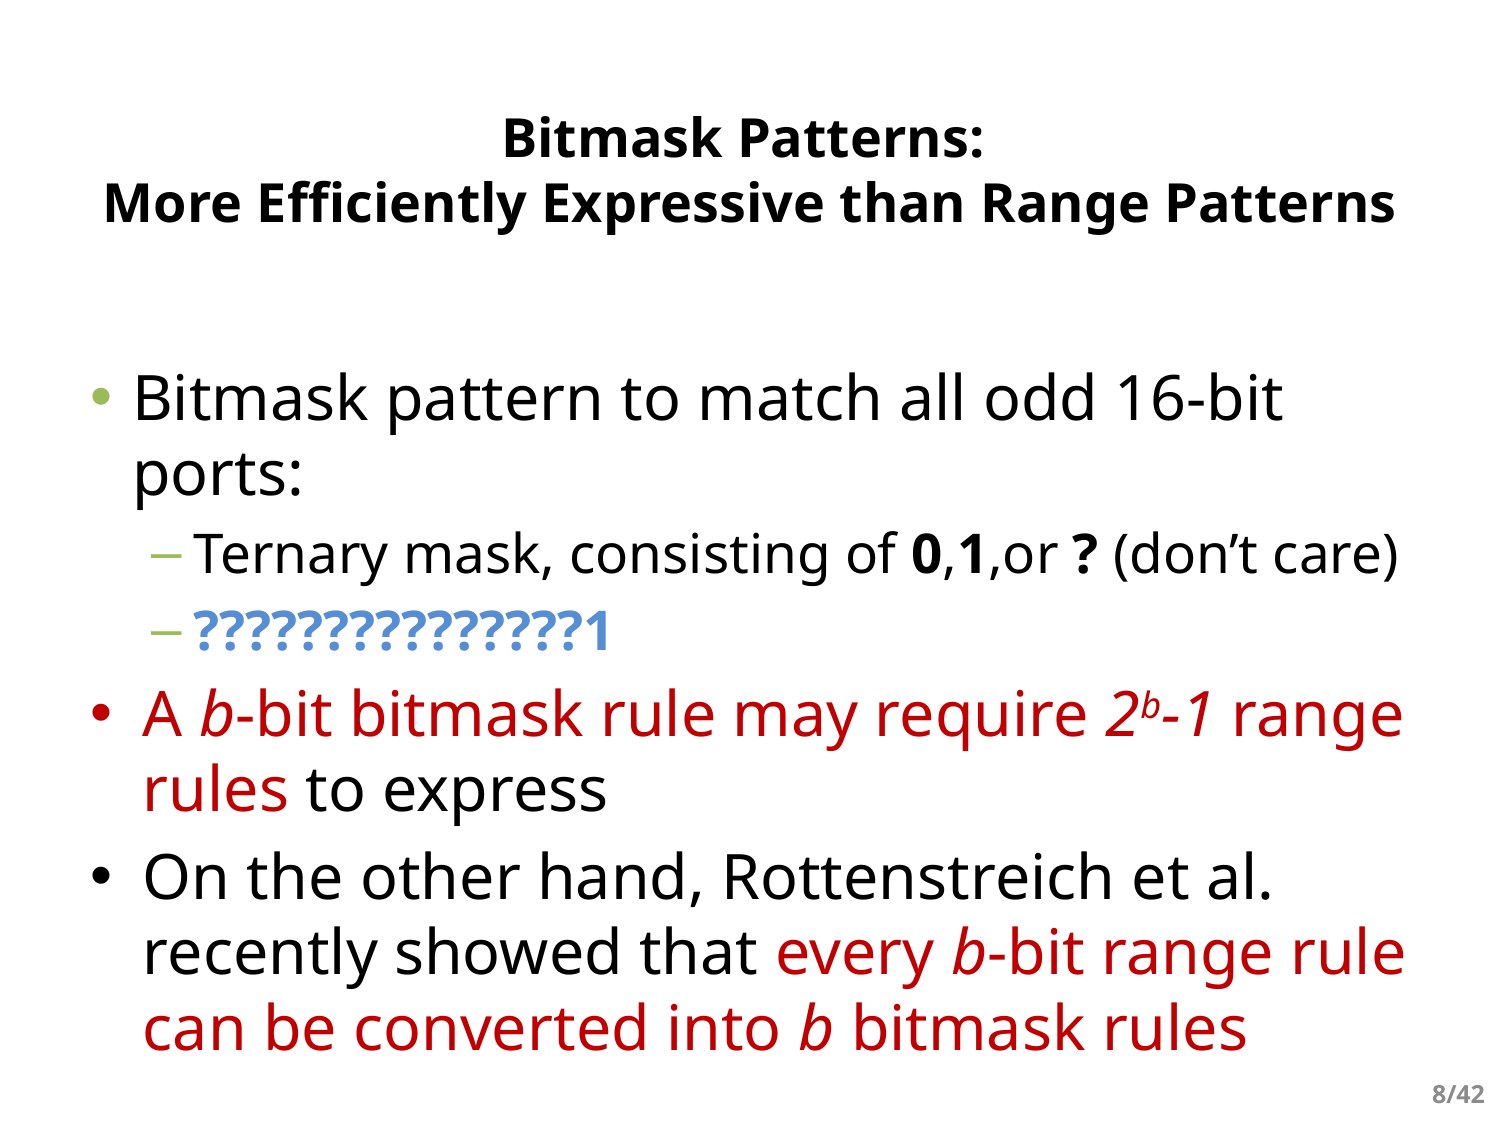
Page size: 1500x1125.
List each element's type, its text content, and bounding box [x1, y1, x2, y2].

title Bitmask Patterns: More Efficiently Expressive than Range Patterns [75, 75, 1425, 262]
slide_number 8/42 [1149, 1065, 1500, 1125]
list Bitmask pattern to match all odd 16-bit ports: Ternary mask, consisting of 0,1,or ? (don’t care) ???????????????1 A b-bit bitmask rule may require 2b-1 range rules to express On the other hand, Rottenstreich et al. recently showed that every b-bit range rule can be converted into b bitmask rules [75, 262, 1425, 1088]
